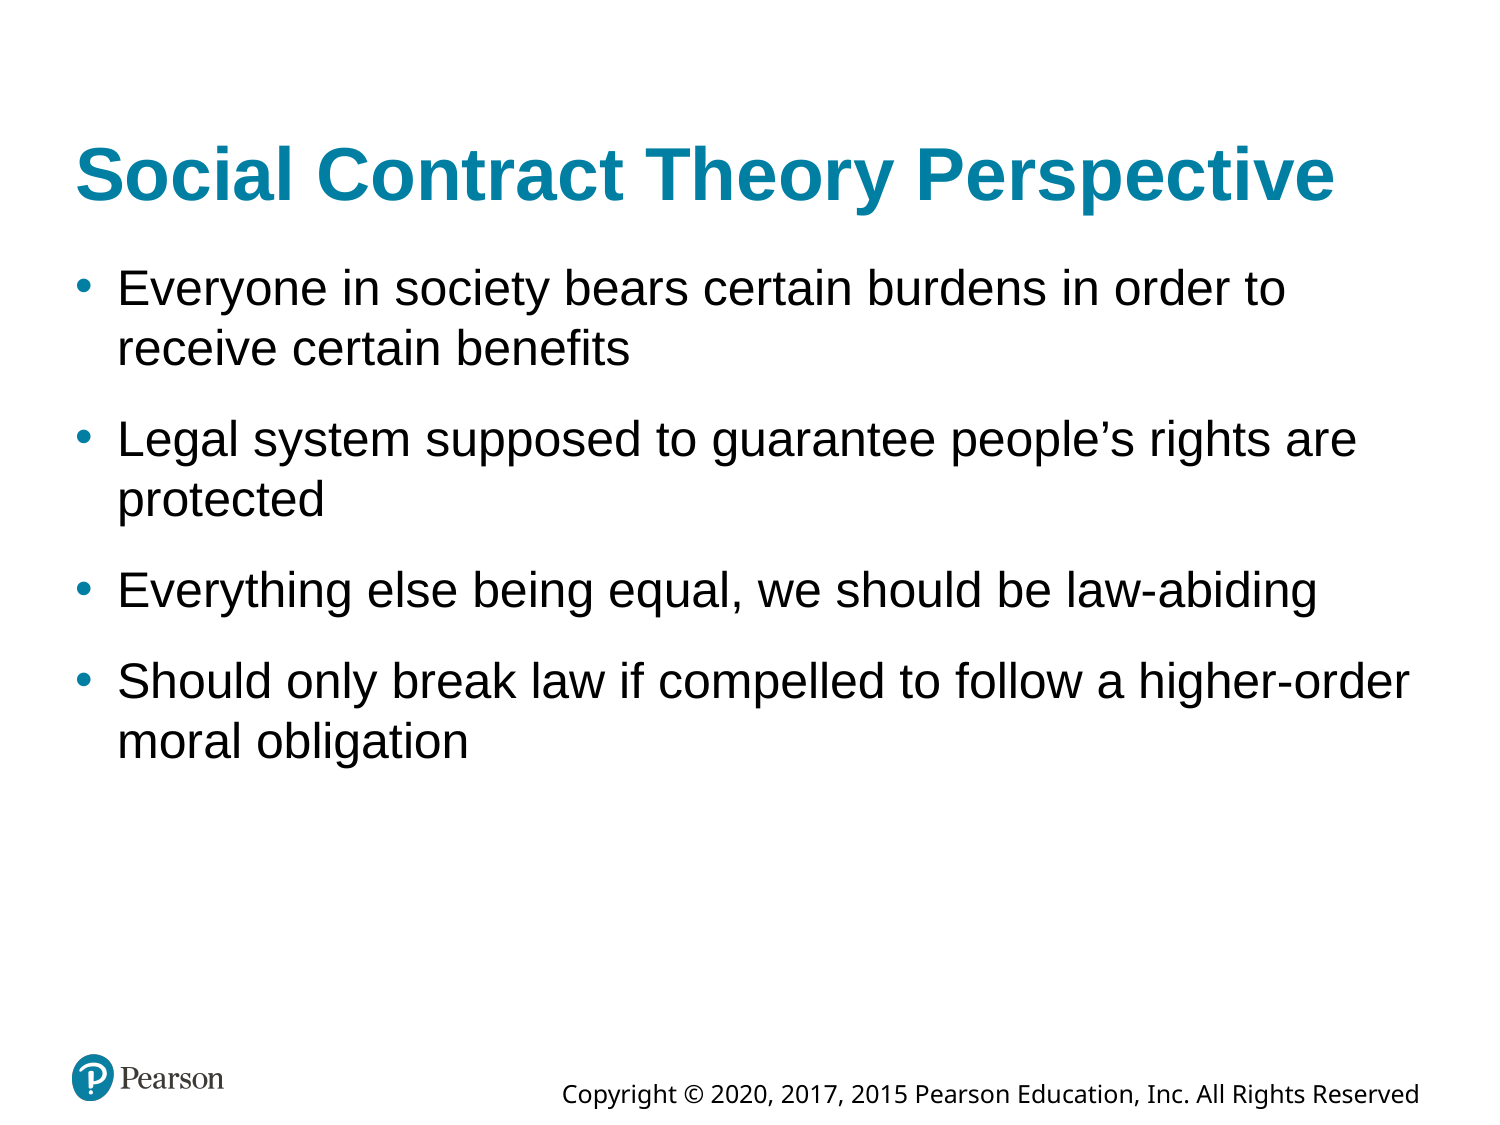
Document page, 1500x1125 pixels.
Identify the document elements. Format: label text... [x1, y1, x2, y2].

title Social Contract Theory Perspective [75, 35, 1425, 216]
list Everyone in society bears certain burdens in order to receive certain benefits Legal system supposed to guarantee people’s rights are protected Everything else being equal, we should be law-abiding Should only break law if compelled to follow a higher-order moral obligation [75, 255, 1446, 983]
picture [72, 1087, 83, 1101]
picture [80, 1063, 106, 1088]
picture [72, 1054, 88, 1070]
picture [98, 1054, 224, 1101]
